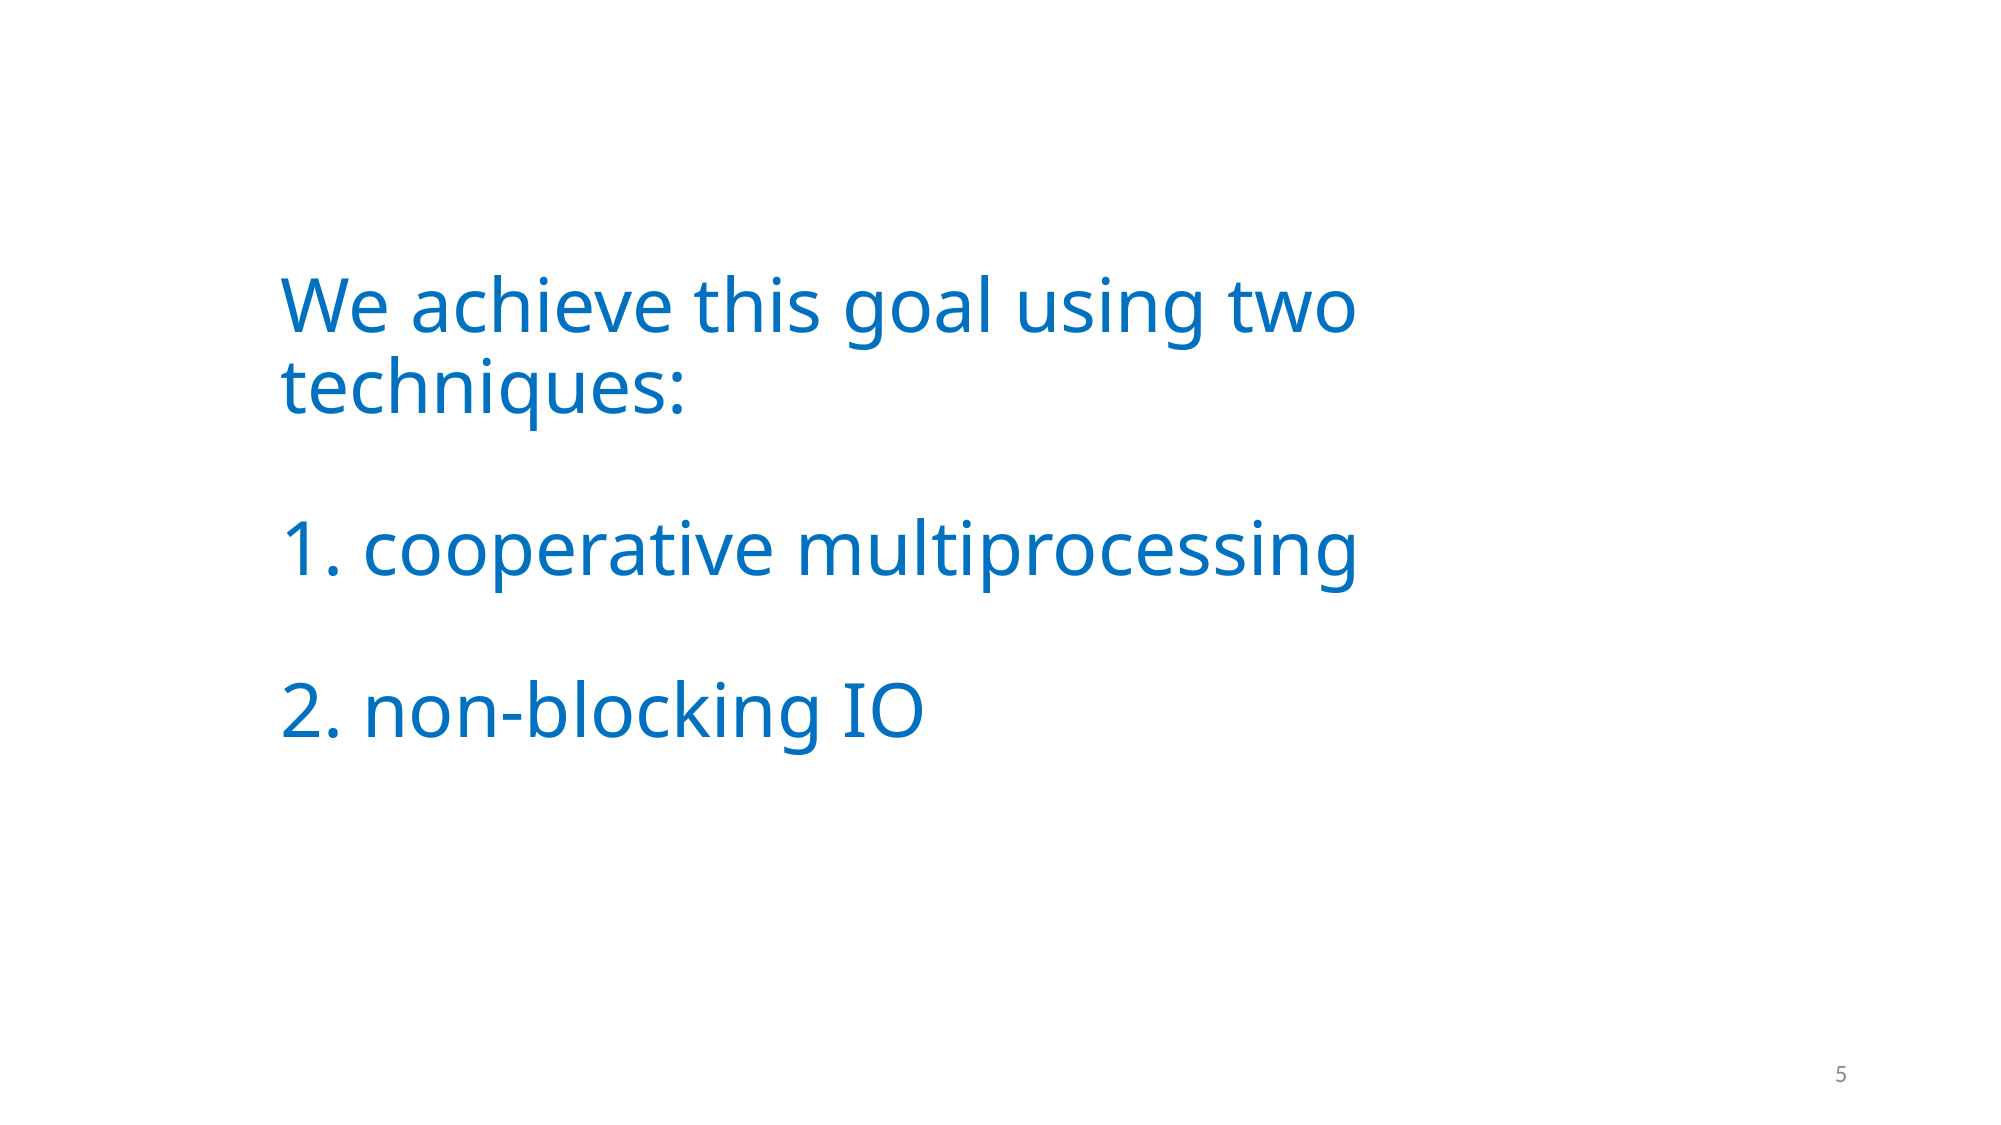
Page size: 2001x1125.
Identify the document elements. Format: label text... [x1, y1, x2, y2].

slide_number 5 [1412, 1042, 1863, 1103]
title We achieve this goal using two techniques: 1. cooperative multiprocessing 2. non-blocking IO [265, 240, 1735, 761]
